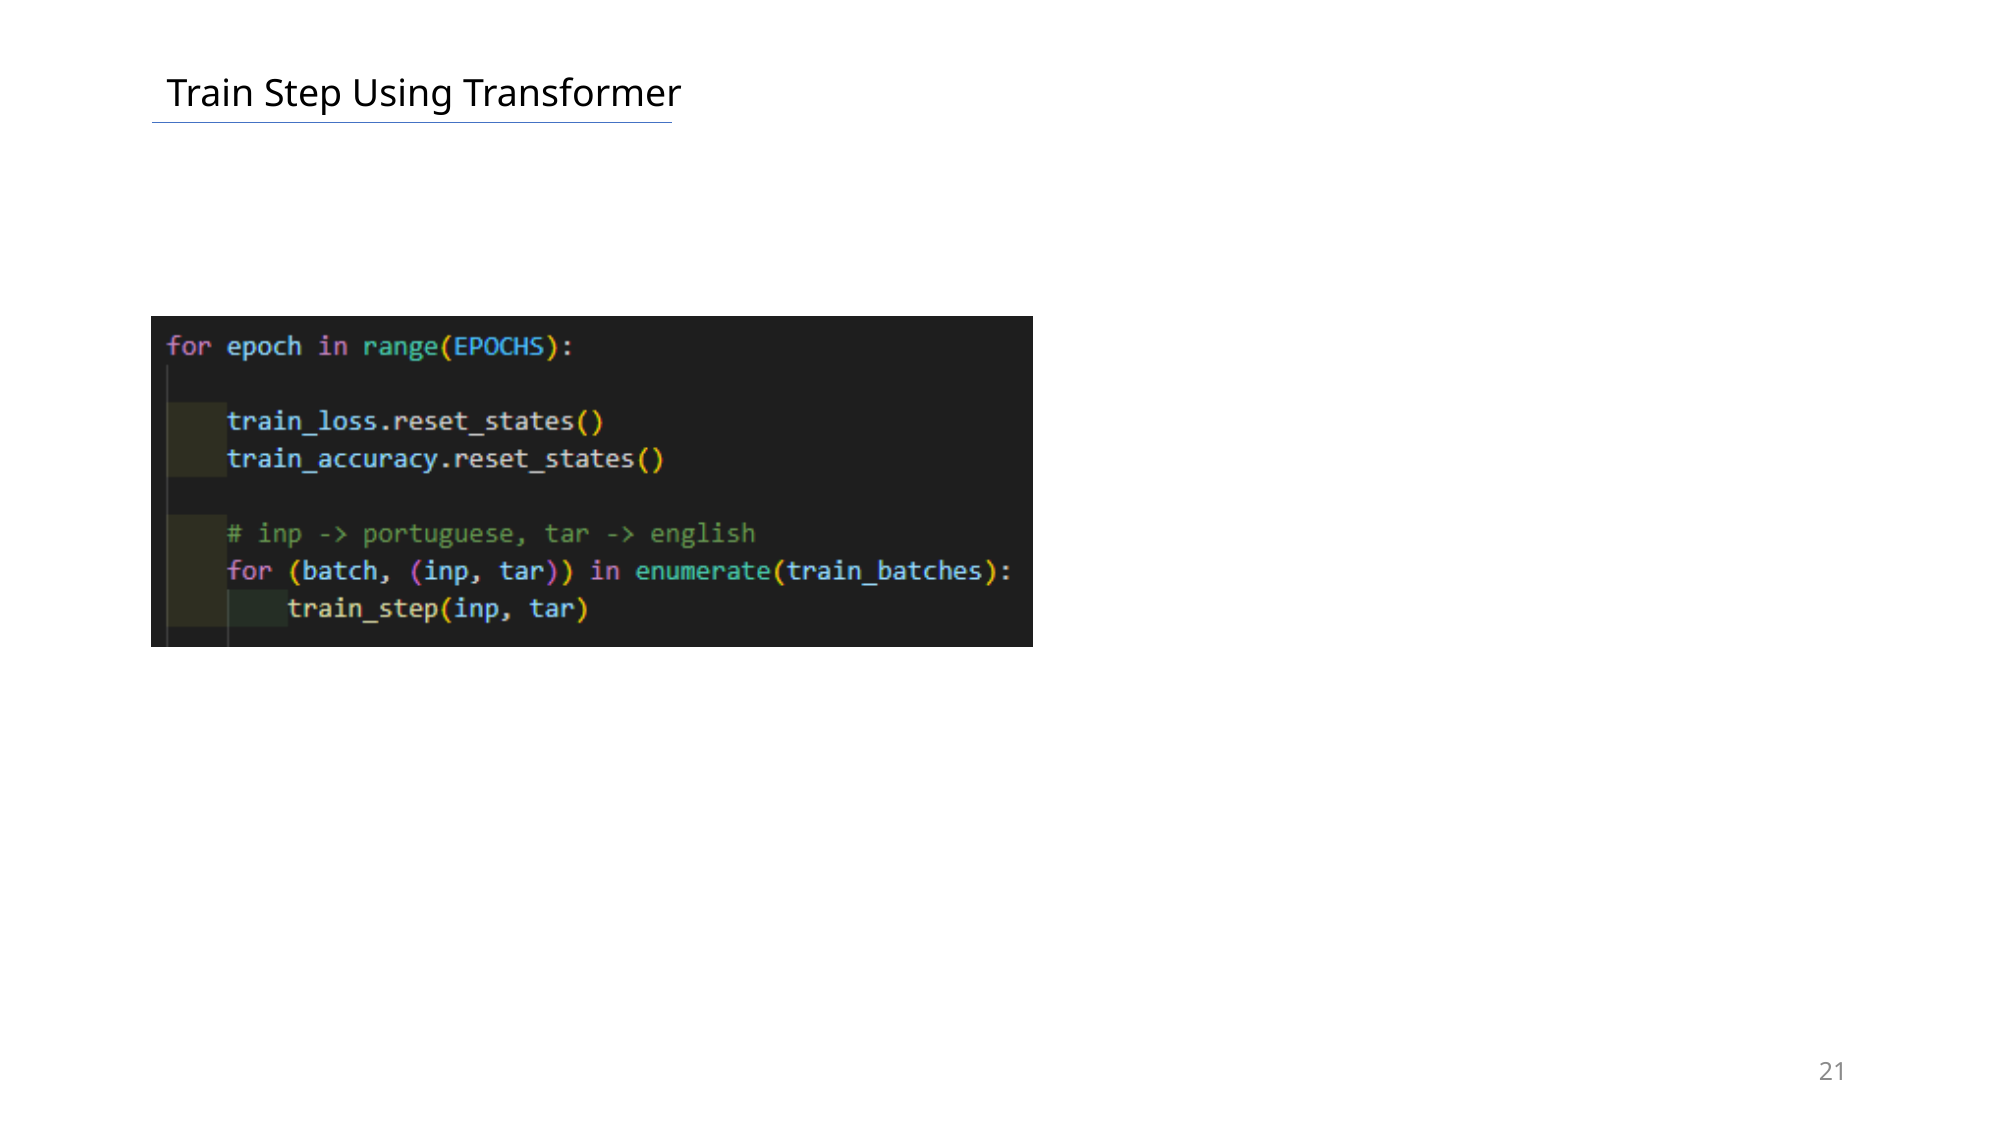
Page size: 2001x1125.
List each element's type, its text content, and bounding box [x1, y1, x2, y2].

text_box Train Step Using Transformer [151, 61, 836, 122]
picture [151, 316, 1033, 647]
slide_number 21 [1412, 1042, 1863, 1103]
